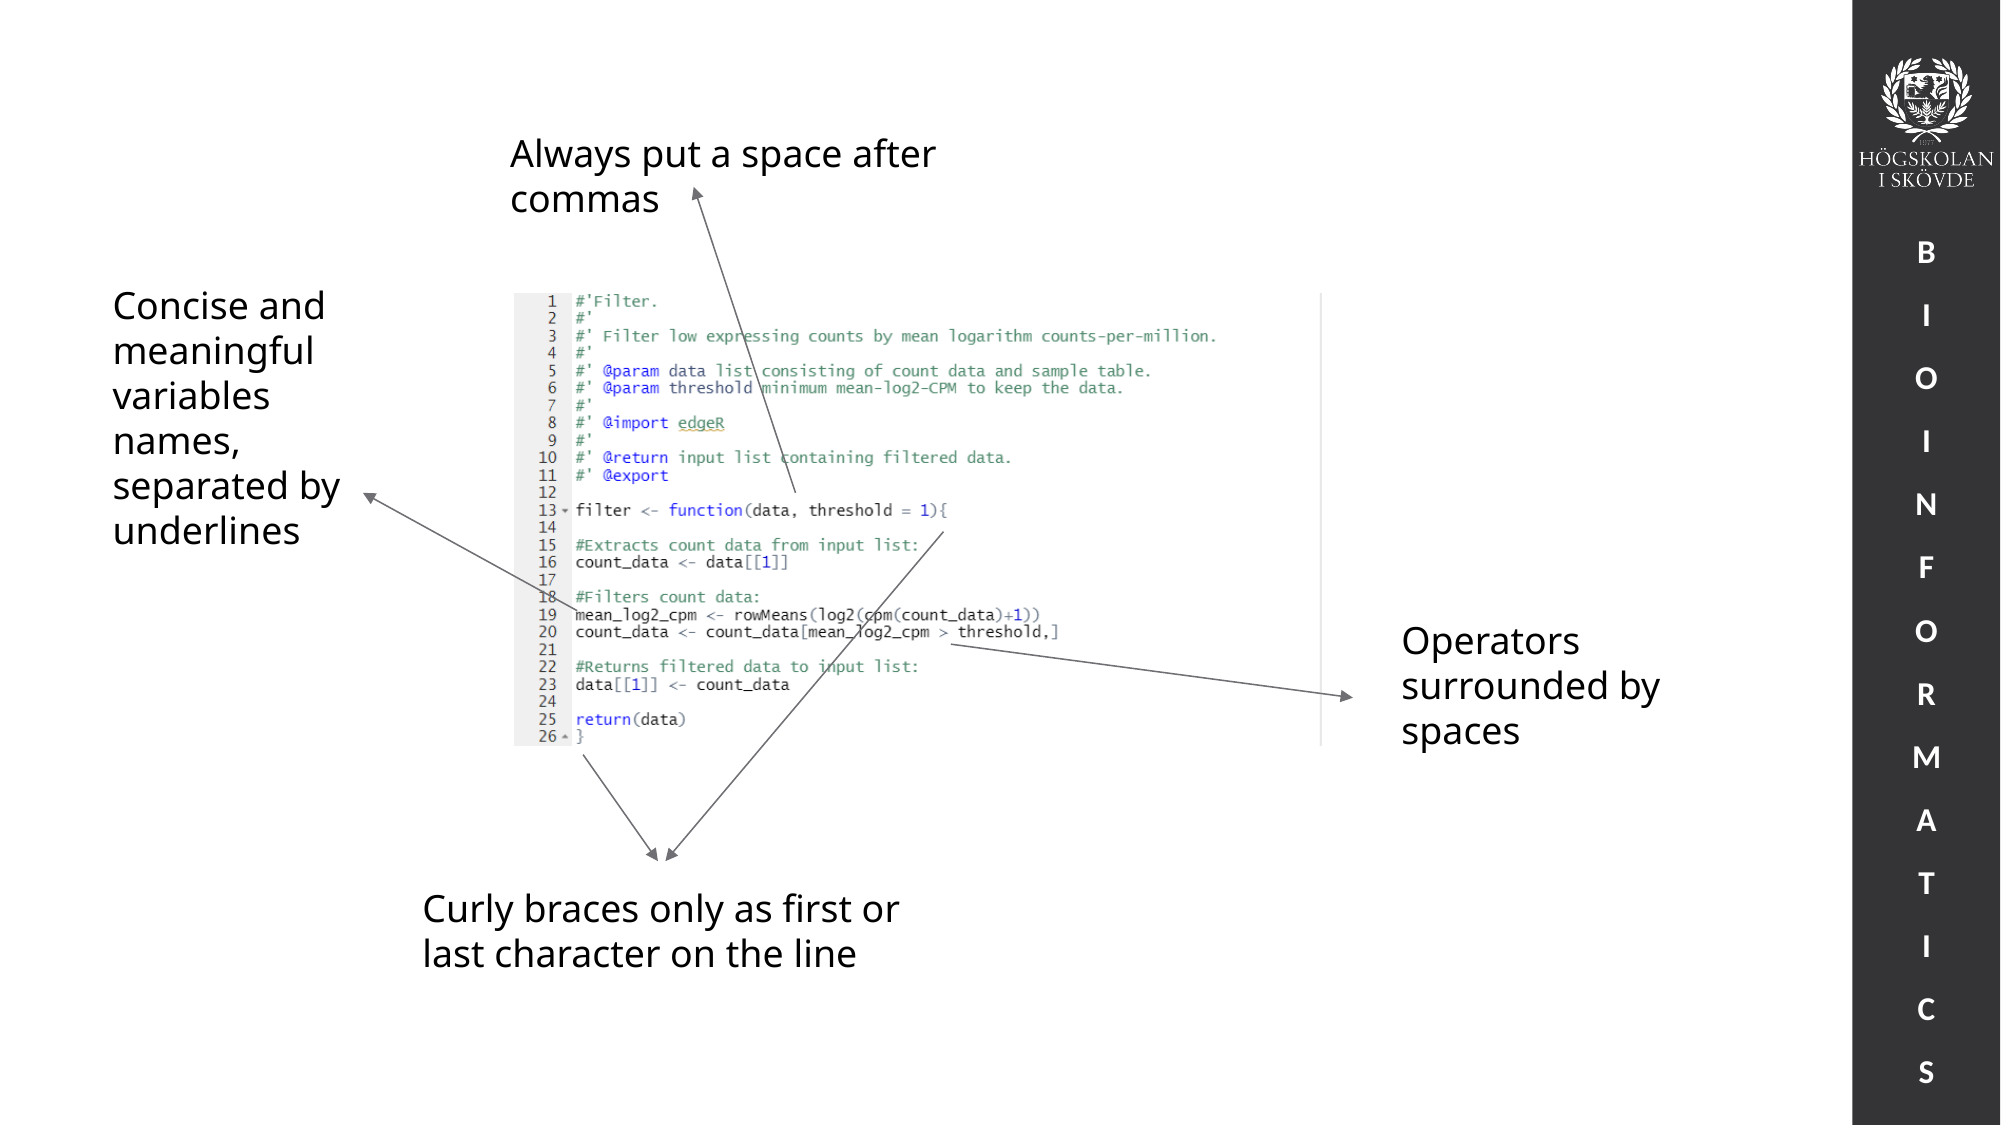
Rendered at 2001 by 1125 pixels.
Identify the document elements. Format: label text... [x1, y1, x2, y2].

text_box Operators surrounded by spaces [1386, 609, 1743, 760]
picture [514, 293, 1323, 747]
text_box Curly braces only as first or last character on the line [407, 877, 980, 983]
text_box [582, 754, 659, 862]
text_box Always put a space after commas [495, 122, 1096, 228]
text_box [950, 643, 1354, 698]
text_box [665, 531, 944, 862]
picture [1858, 58, 1995, 187]
text_box B I O I N F O R M A T I C S [1806, 225, 2000, 1101]
text_box Concise and meaningful variables names, separated by underlines [97, 274, 363, 560]
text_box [362, 492, 578, 611]
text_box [693, 186, 796, 494]
